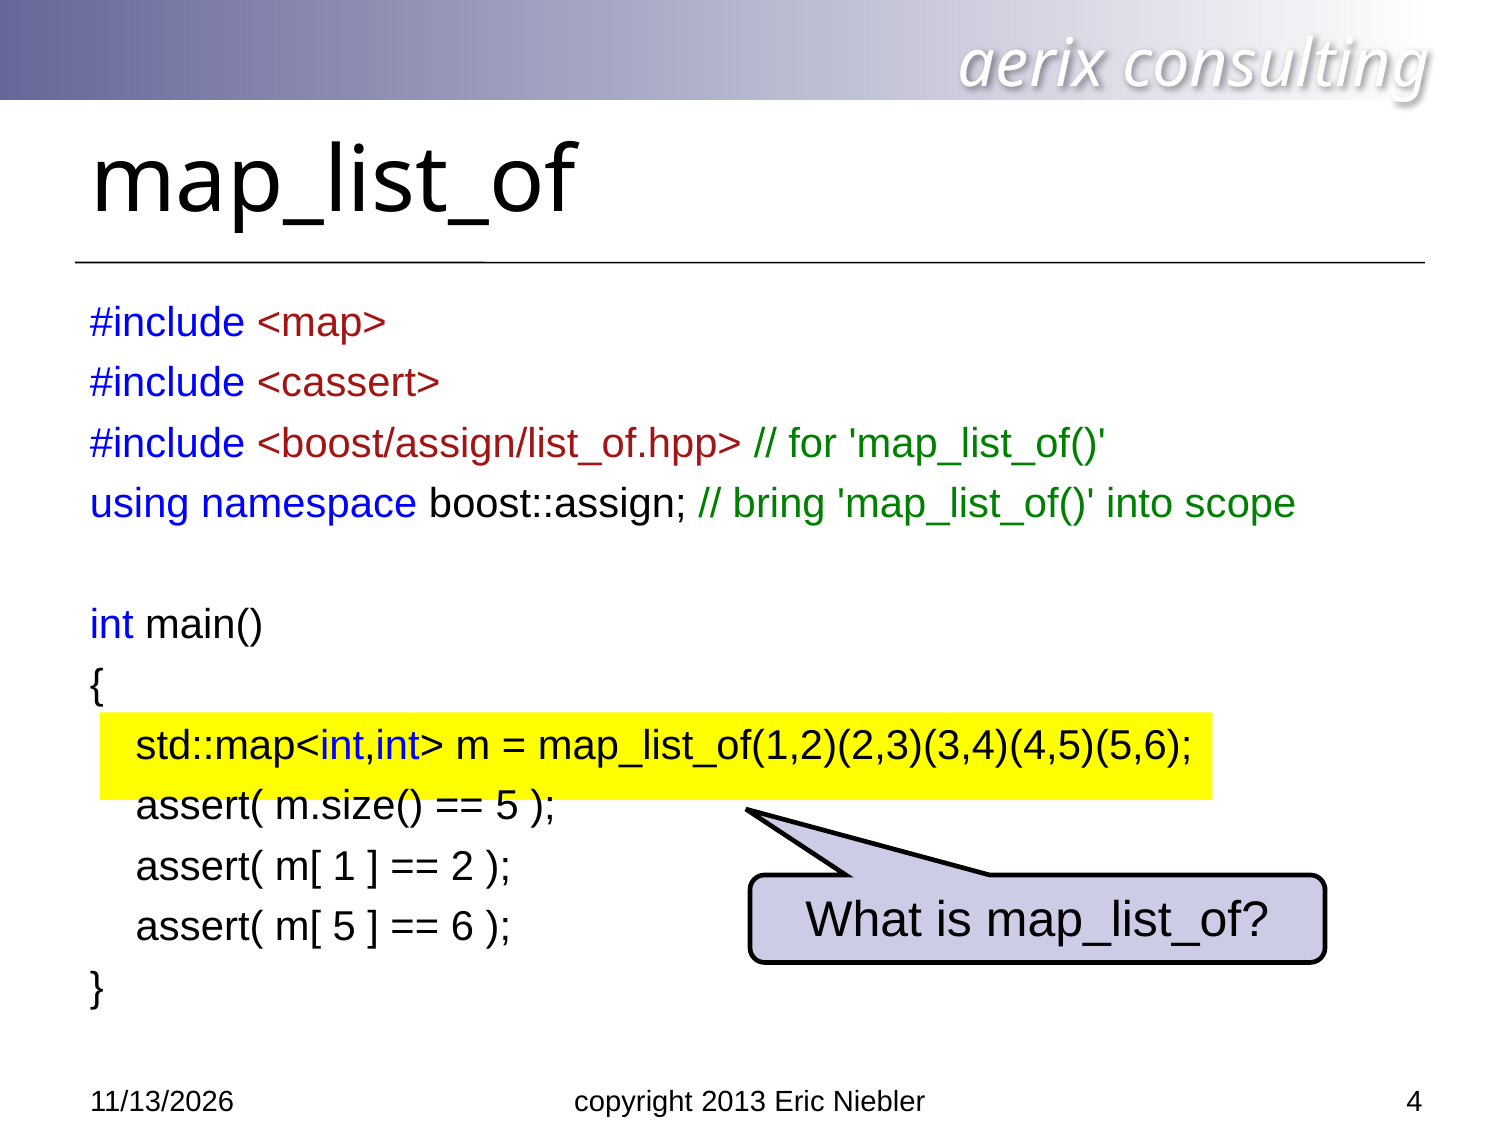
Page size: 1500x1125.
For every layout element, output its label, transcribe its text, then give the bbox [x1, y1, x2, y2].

footer copyright 2013 Eric Niebler [512, 1050, 988, 1125]
text_box What is map_list_of? [745, 809, 1326, 963]
slide_number 4 [1237, 1046, 1438, 1125]
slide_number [75, 1050, 275, 1125]
title map_list_of [75, 99, 1425, 250]
text_box #include <map> #include <cassert> #include <boost/assign/list_of.hpp> // for 'map_list_of()' using namespace boost::assign; // bring 'map_list_of()' into scope int main() { std::map<int,int> m = map_list_of(1,2)(2,3)(3,4)(4,5)(5,6); assert( m.size() == 5 ); assert( m[ 1 ] == 2 ); assert( m[ 5 ] == 6 ); } [74, 287, 1413, 1017]
